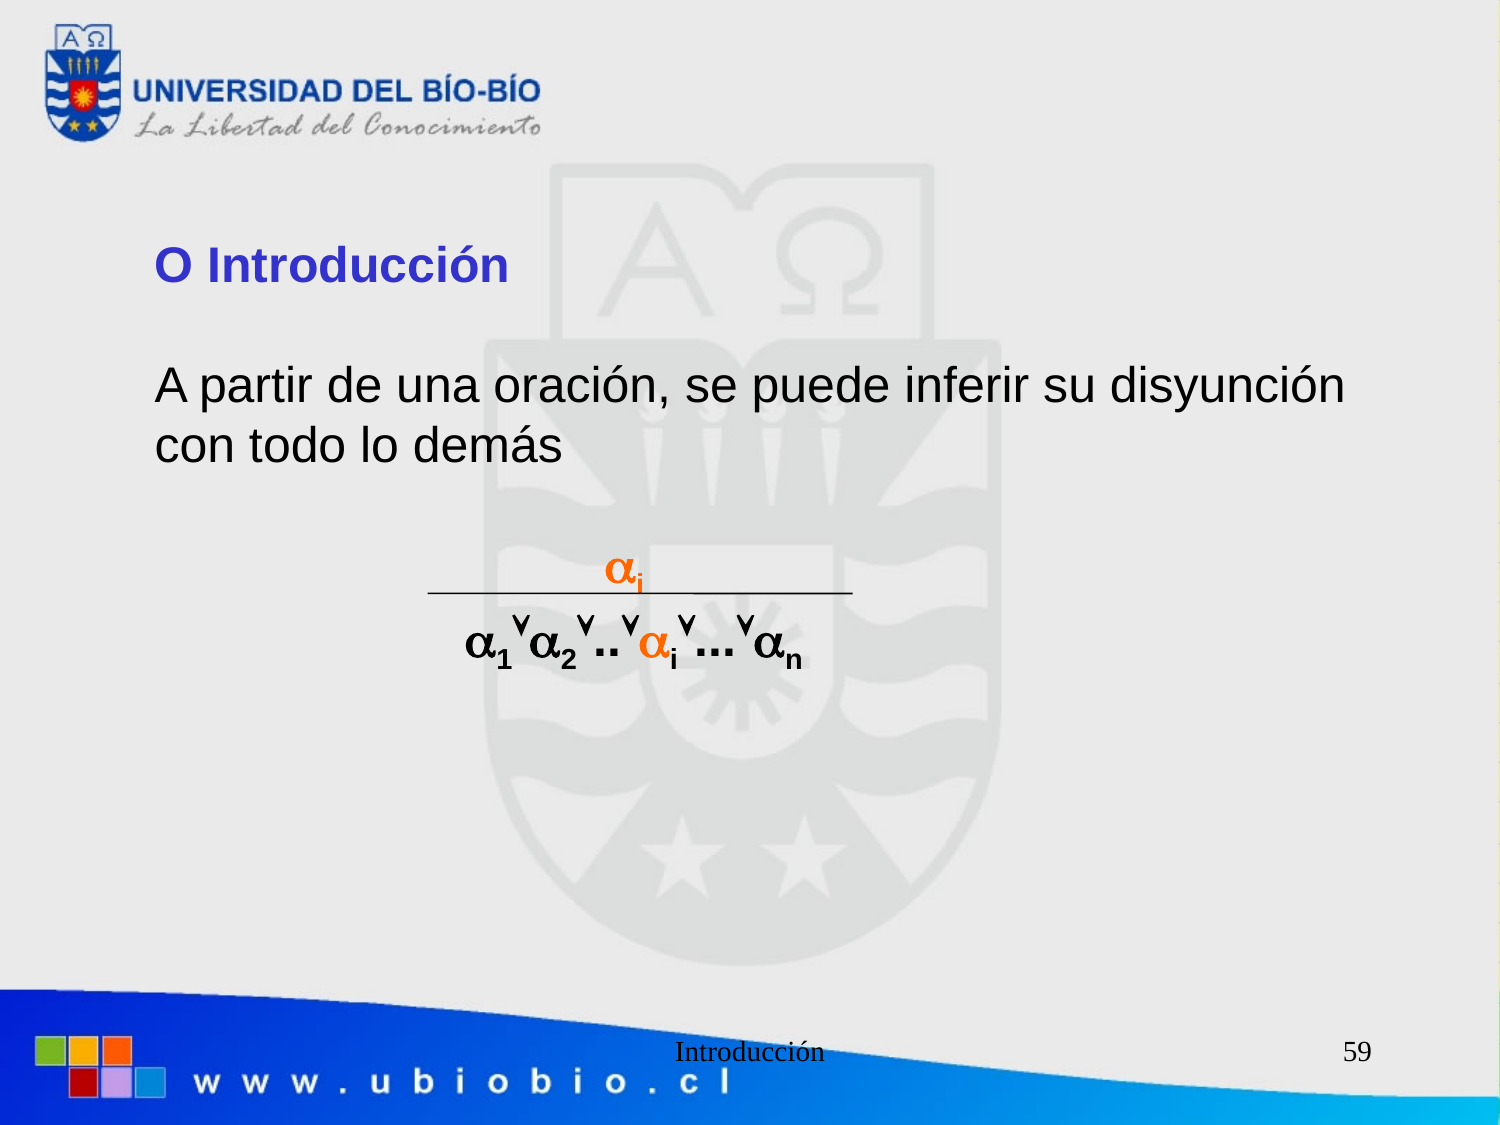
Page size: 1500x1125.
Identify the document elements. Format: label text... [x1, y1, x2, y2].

text_box 12..i...n [450, 599, 818, 683]
slide_number 59 [1074, 1025, 1388, 1100]
text_box O Introducción A partir de una oración, se puede inferir su disyunción con todo lo demás i [139, 224, 1362, 788]
picture [0, 0, 1500, 1125]
footer Introducción [512, 1025, 988, 1100]
